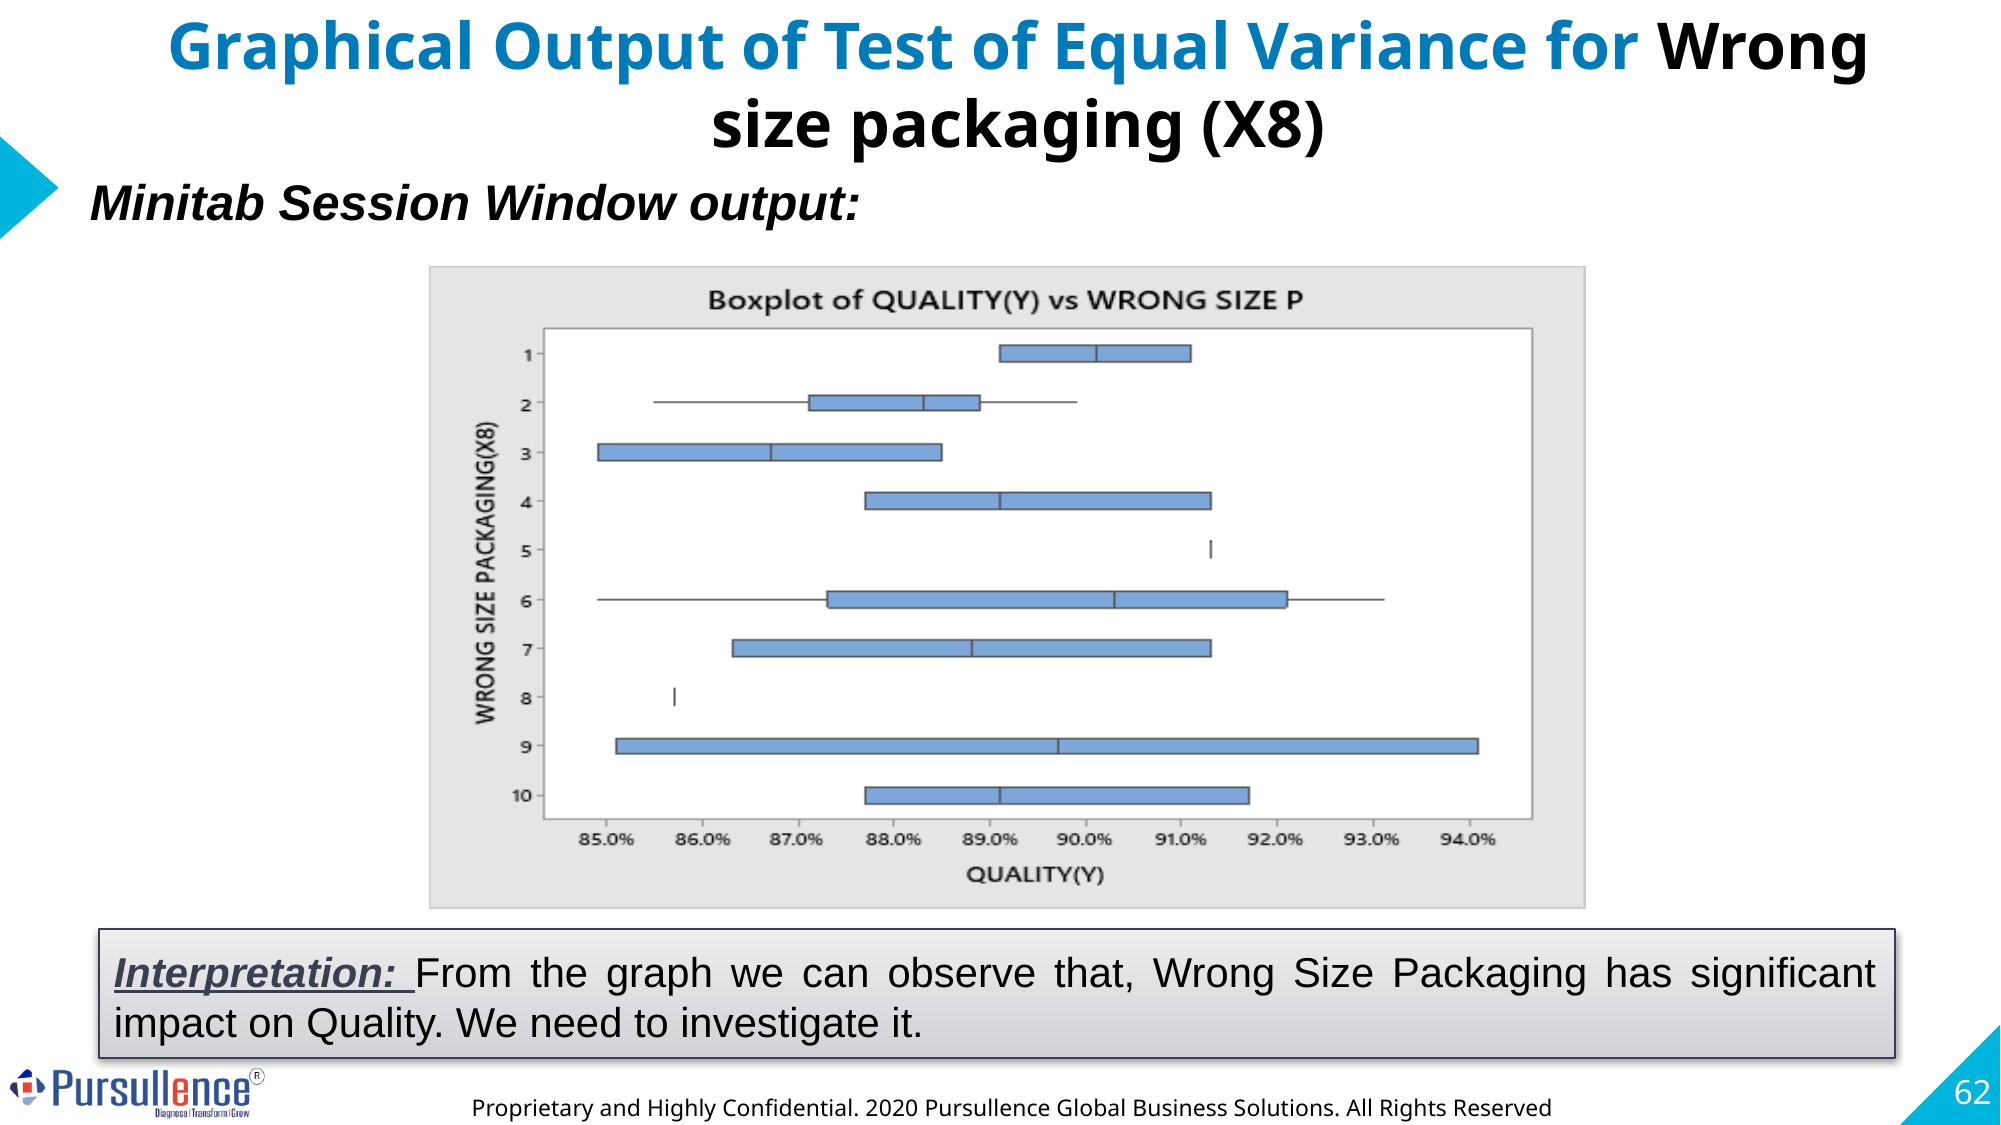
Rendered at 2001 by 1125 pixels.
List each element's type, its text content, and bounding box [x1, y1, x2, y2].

table_cell 2 [1892, 1014, 1903, 1067]
text_box Graphical Output of Test of Equal Variance for Wrong size packaging (X8) [134, 30, 1904, 136]
slide_number 62 [1892, 1014, 1992, 1117]
picture [429, 266, 1586, 910]
text_box Minitab Session Window output: [74, 163, 895, 238]
text_box Interpretation: From the graph we can observe that, Wrong Size Packaging has significant impact on Quality. We need to investigate it. [99, 938, 1892, 1125]
picture [0, 1061, 265, 1122]
text_box [98, 928, 1896, 1059]
